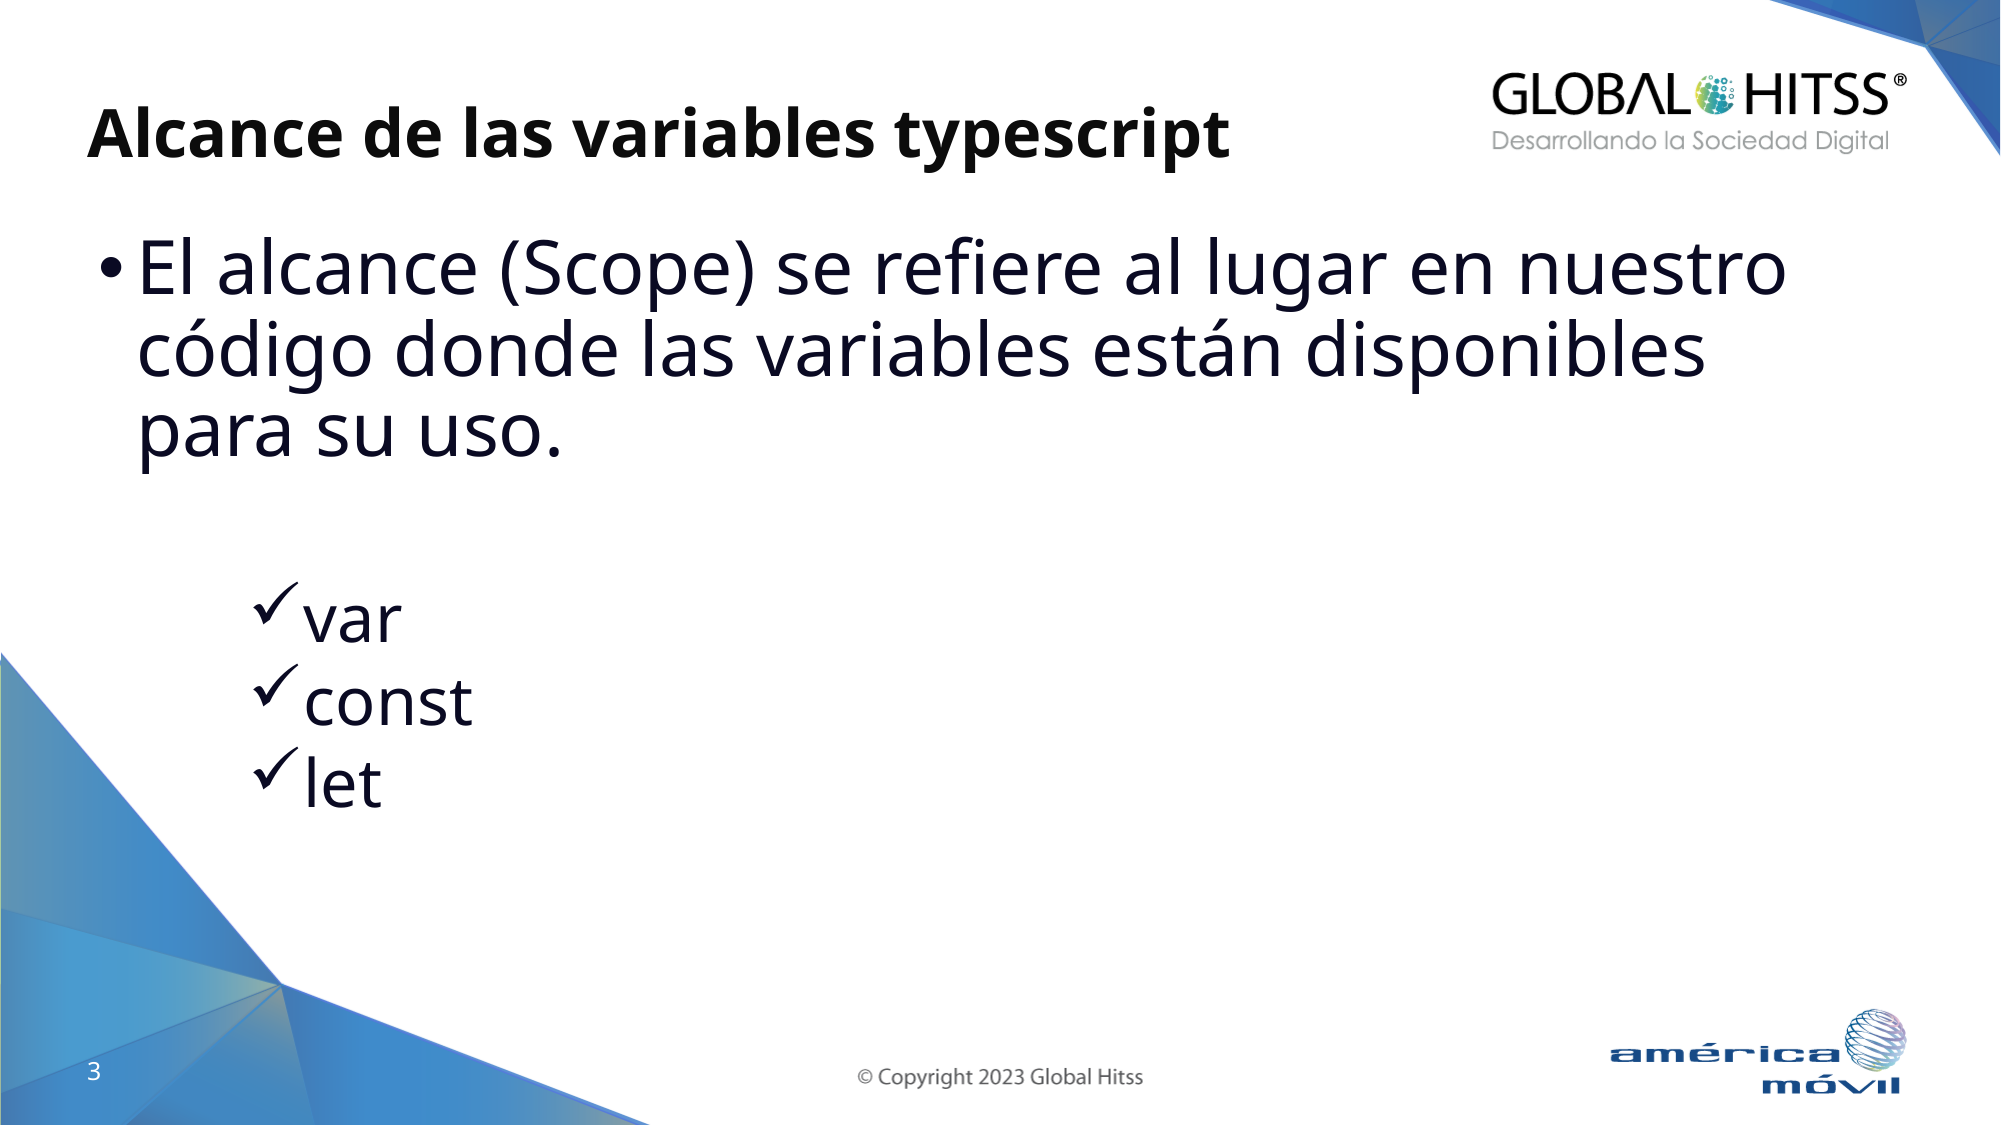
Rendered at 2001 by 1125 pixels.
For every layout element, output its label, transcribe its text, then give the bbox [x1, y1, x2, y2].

picture [0, 0, 2001, 1125]
list El alcance (Scope) se refiere al lugar en nuestro código donde las variables están disponibles para su uso. var const let [83, 222, 1809, 1000]
slide_number 3 [71, 1042, 522, 1103]
title Alcance de las variables typescript [71, 92, 1398, 310]
